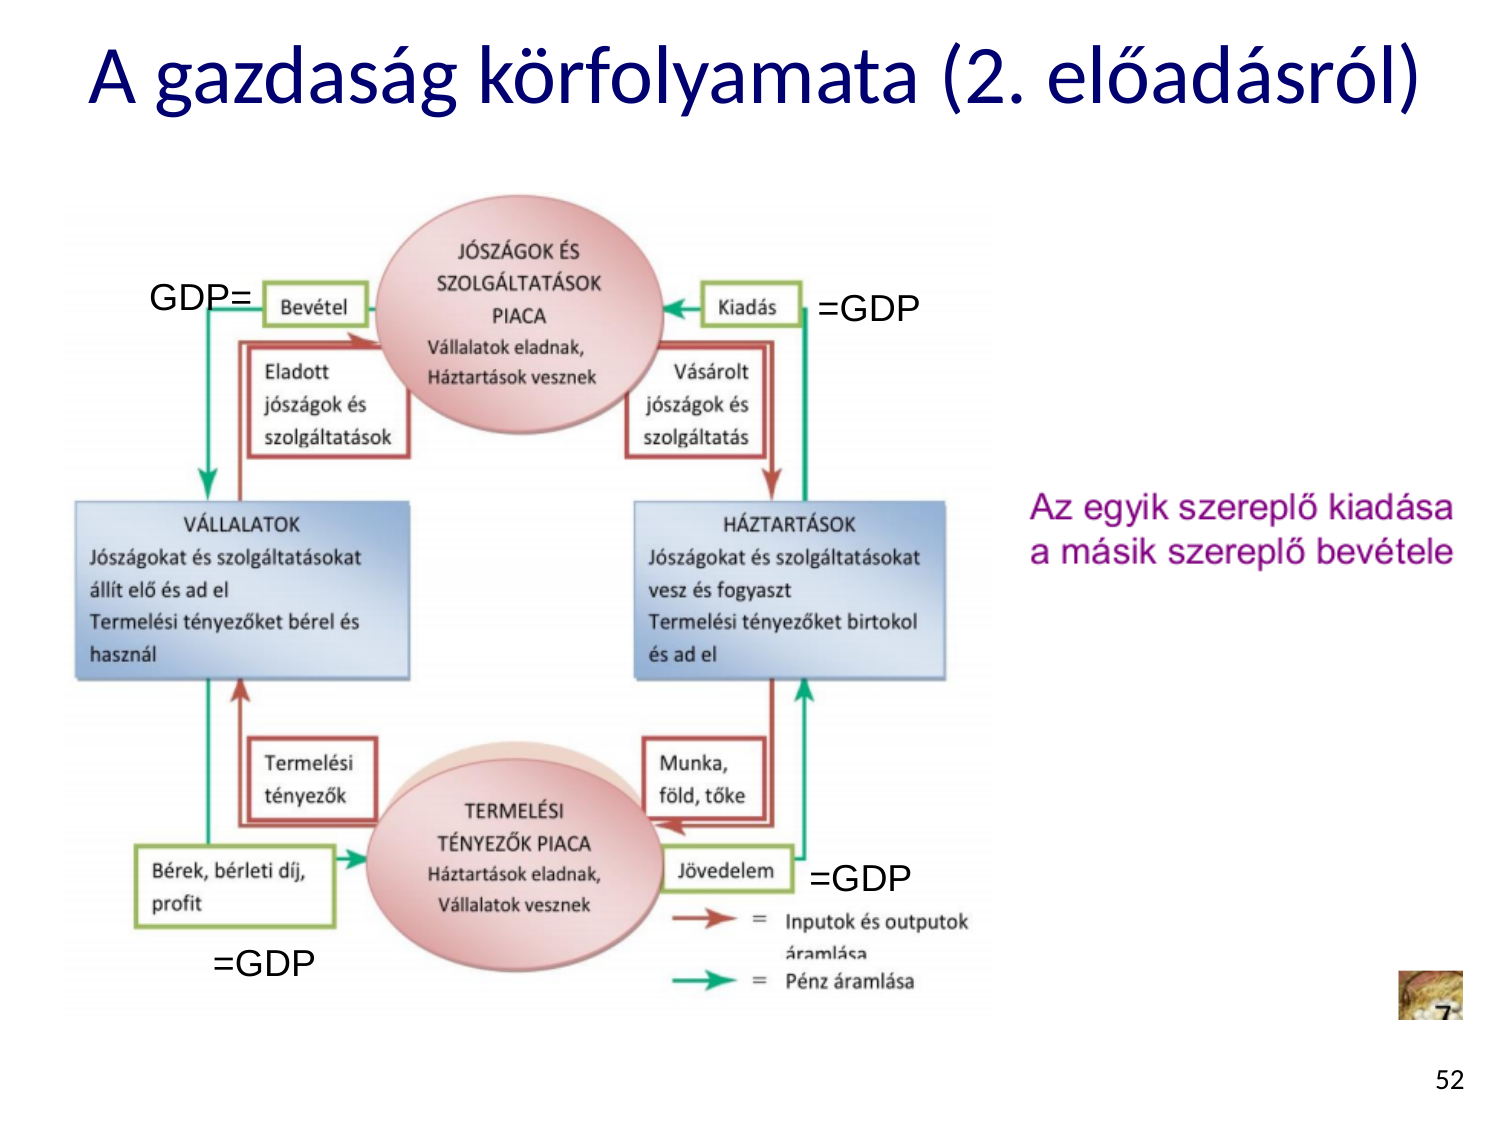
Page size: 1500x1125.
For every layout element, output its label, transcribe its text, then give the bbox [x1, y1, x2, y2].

title A gazdaság körfolyamata (2. előadásról) [37, 12, 1475, 138]
slide_number 52 [1400, 1052, 1500, 1113]
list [62, 192, 1463, 1020]
